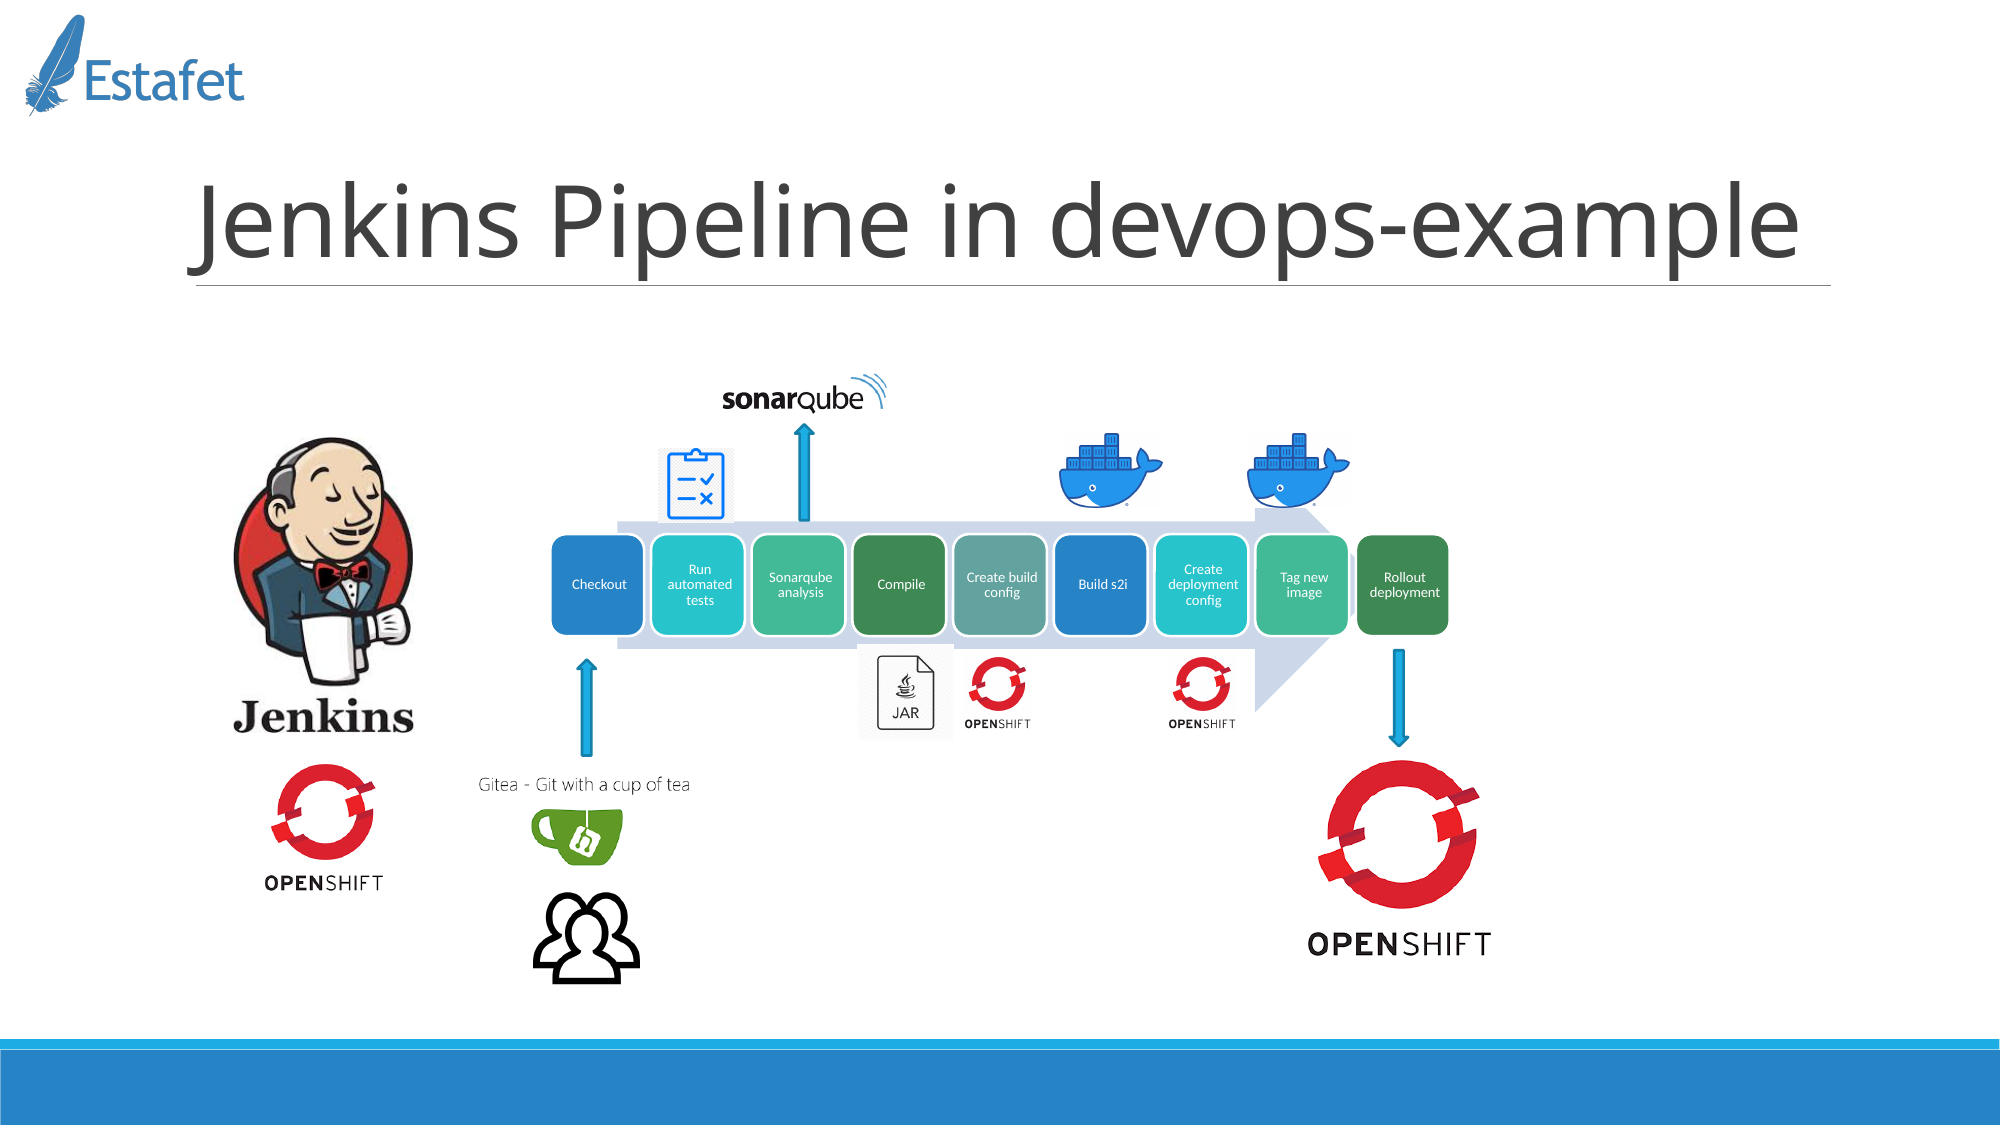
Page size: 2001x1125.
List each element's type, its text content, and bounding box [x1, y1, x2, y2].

title Jenkins Pipeline in devops-example [180, 47, 1830, 285]
picture [857, 644, 955, 742]
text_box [232, 358, 1497, 992]
picture [1166, 654, 1237, 730]
picture [658, 447, 735, 524]
picture [0, 0, 270, 134]
picture [1246, 432, 1351, 508]
picture [962, 655, 1033, 730]
picture [1058, 432, 1163, 508]
